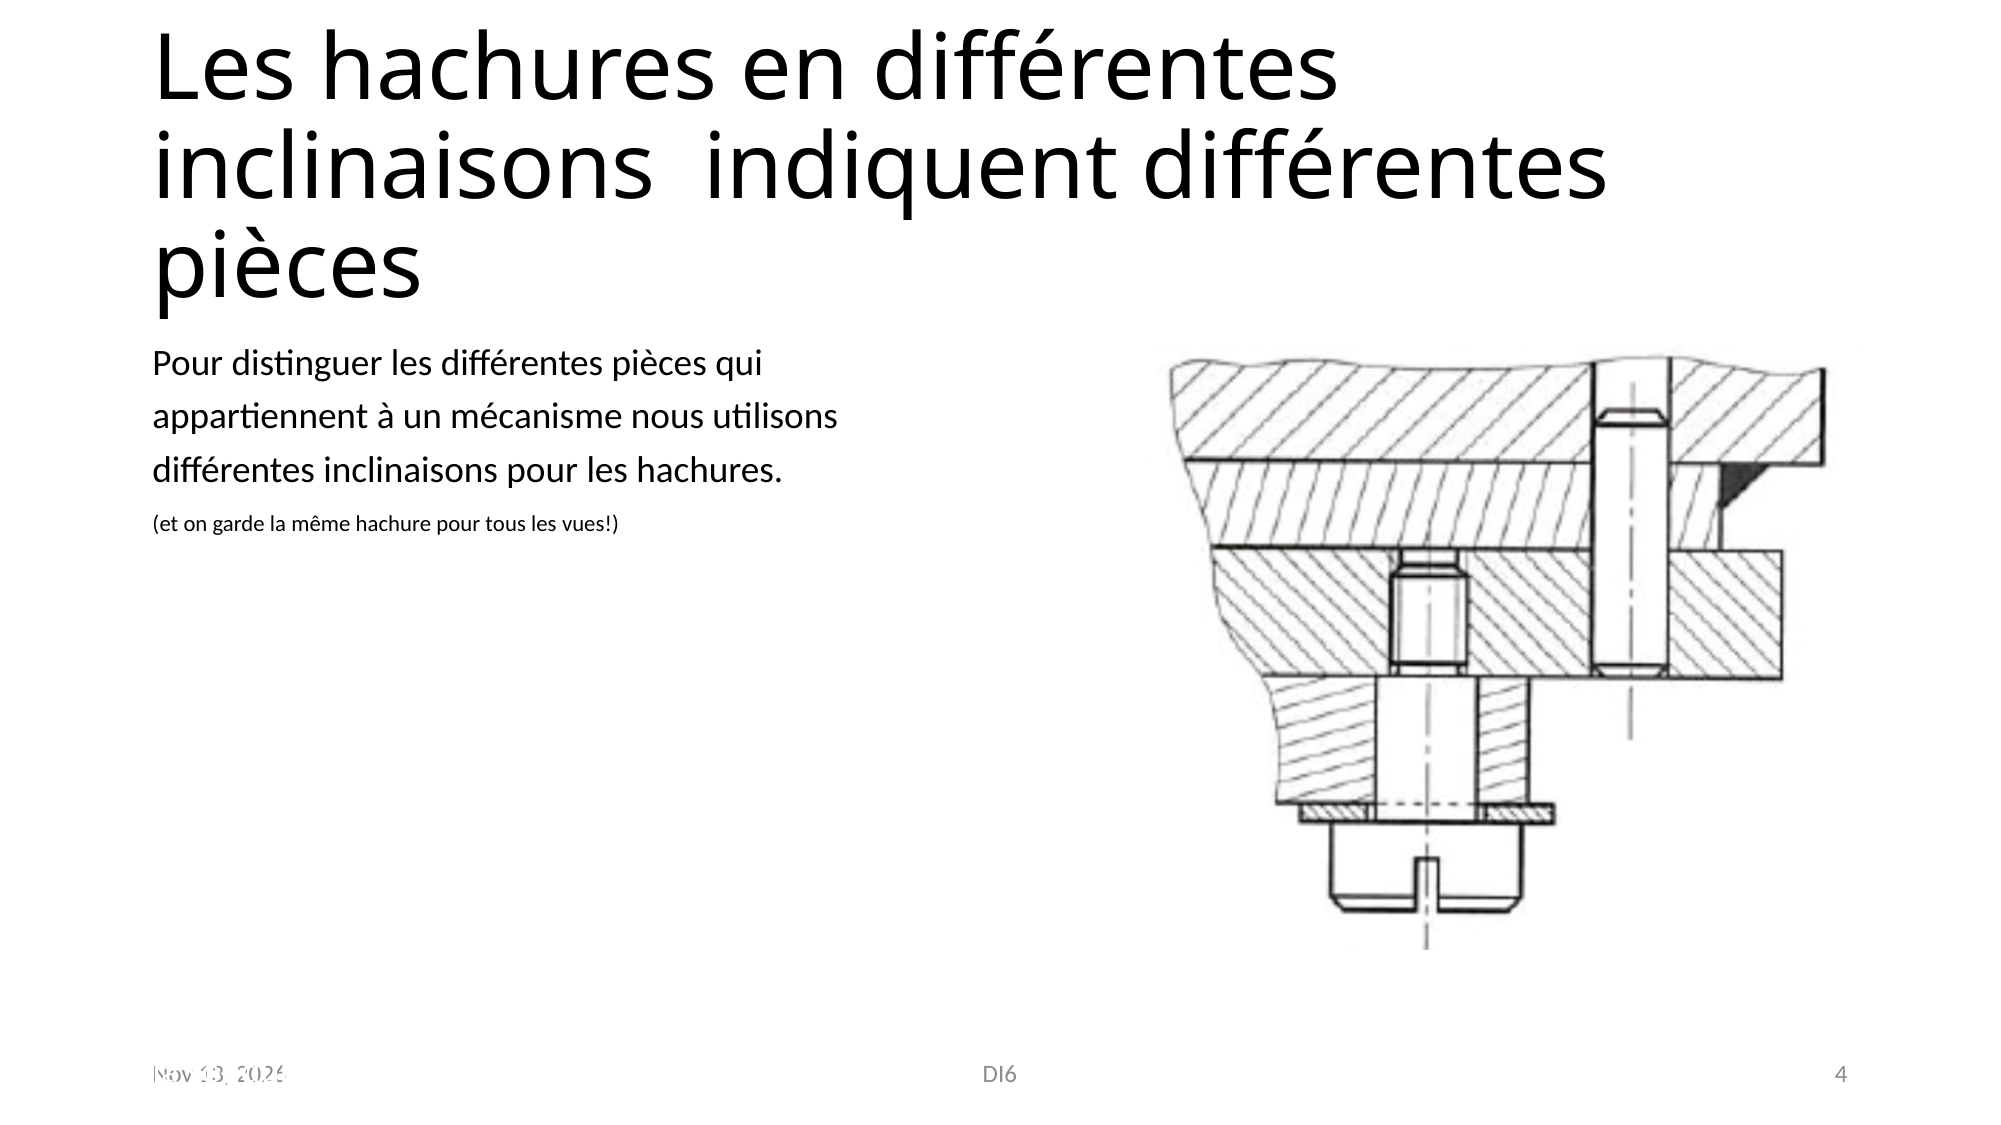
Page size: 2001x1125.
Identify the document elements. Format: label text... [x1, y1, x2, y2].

picture [1135, 344, 1863, 950]
slide_number Nov-18 [137, 1042, 588, 1103]
text_box Pour distinguer les différentes pièces qui appartiennent à un mécanisme nous utilisons différentes inclinaisons pour les hachures. (et on garde la même hachure pour tous les vues!) Dans ce dessin on distingue avec cette règle 5 pièce différentes, indiquées sur la figure avec 5 couleurs différentes. Par contre, on peut comprendre que nous avons aussi 2 pièces qui n’ont pas été hachurées : la vis et la goupille. Et un détail qui n’est pas considère comme pièce : la soudure! [137, 321, 940, 1104]
footer DI6 [662, 1042, 1338, 1103]
title Les hachures en différentes inclinaisons indiquent différentes pièces [137, 59, 1863, 278]
slide_number 4 [1412, 1042, 1863, 1103]
